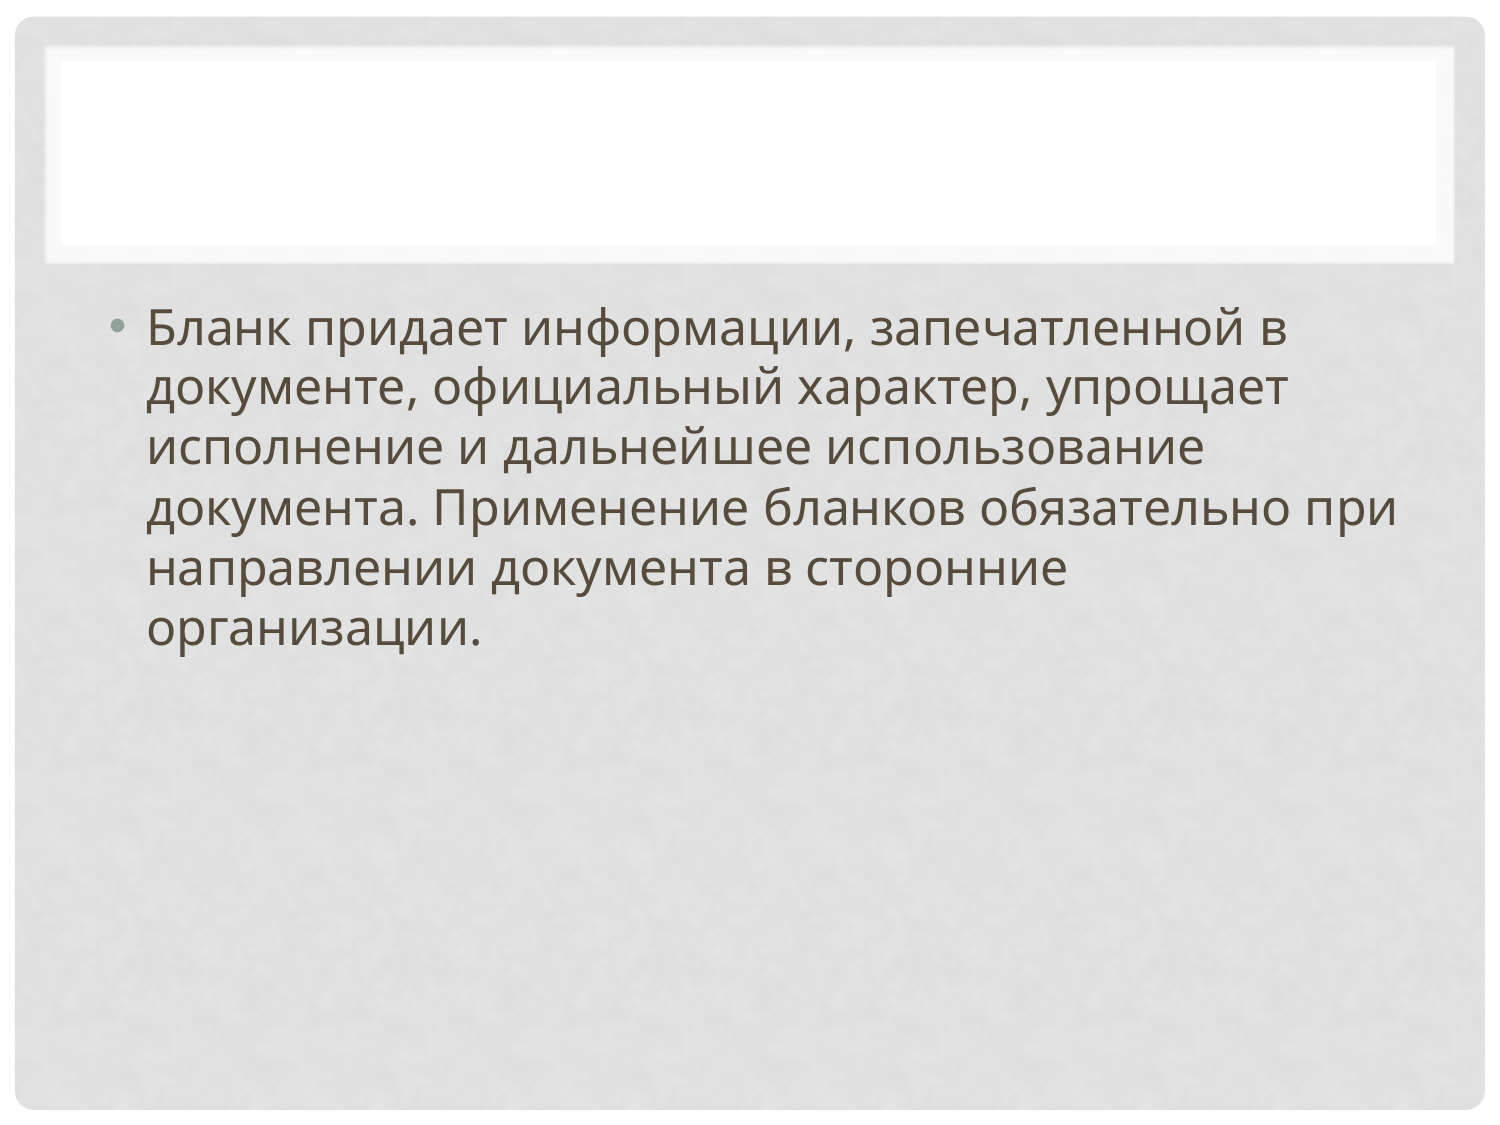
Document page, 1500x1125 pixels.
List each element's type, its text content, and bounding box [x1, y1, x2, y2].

list Бланк придает информации, запечатленной в документе, официальный характер, упрощает исполнение и дальнейшее использование документа. Применение бланков обязательно при направлении документа в сторонние организации. [75, 287, 1425, 1005]
